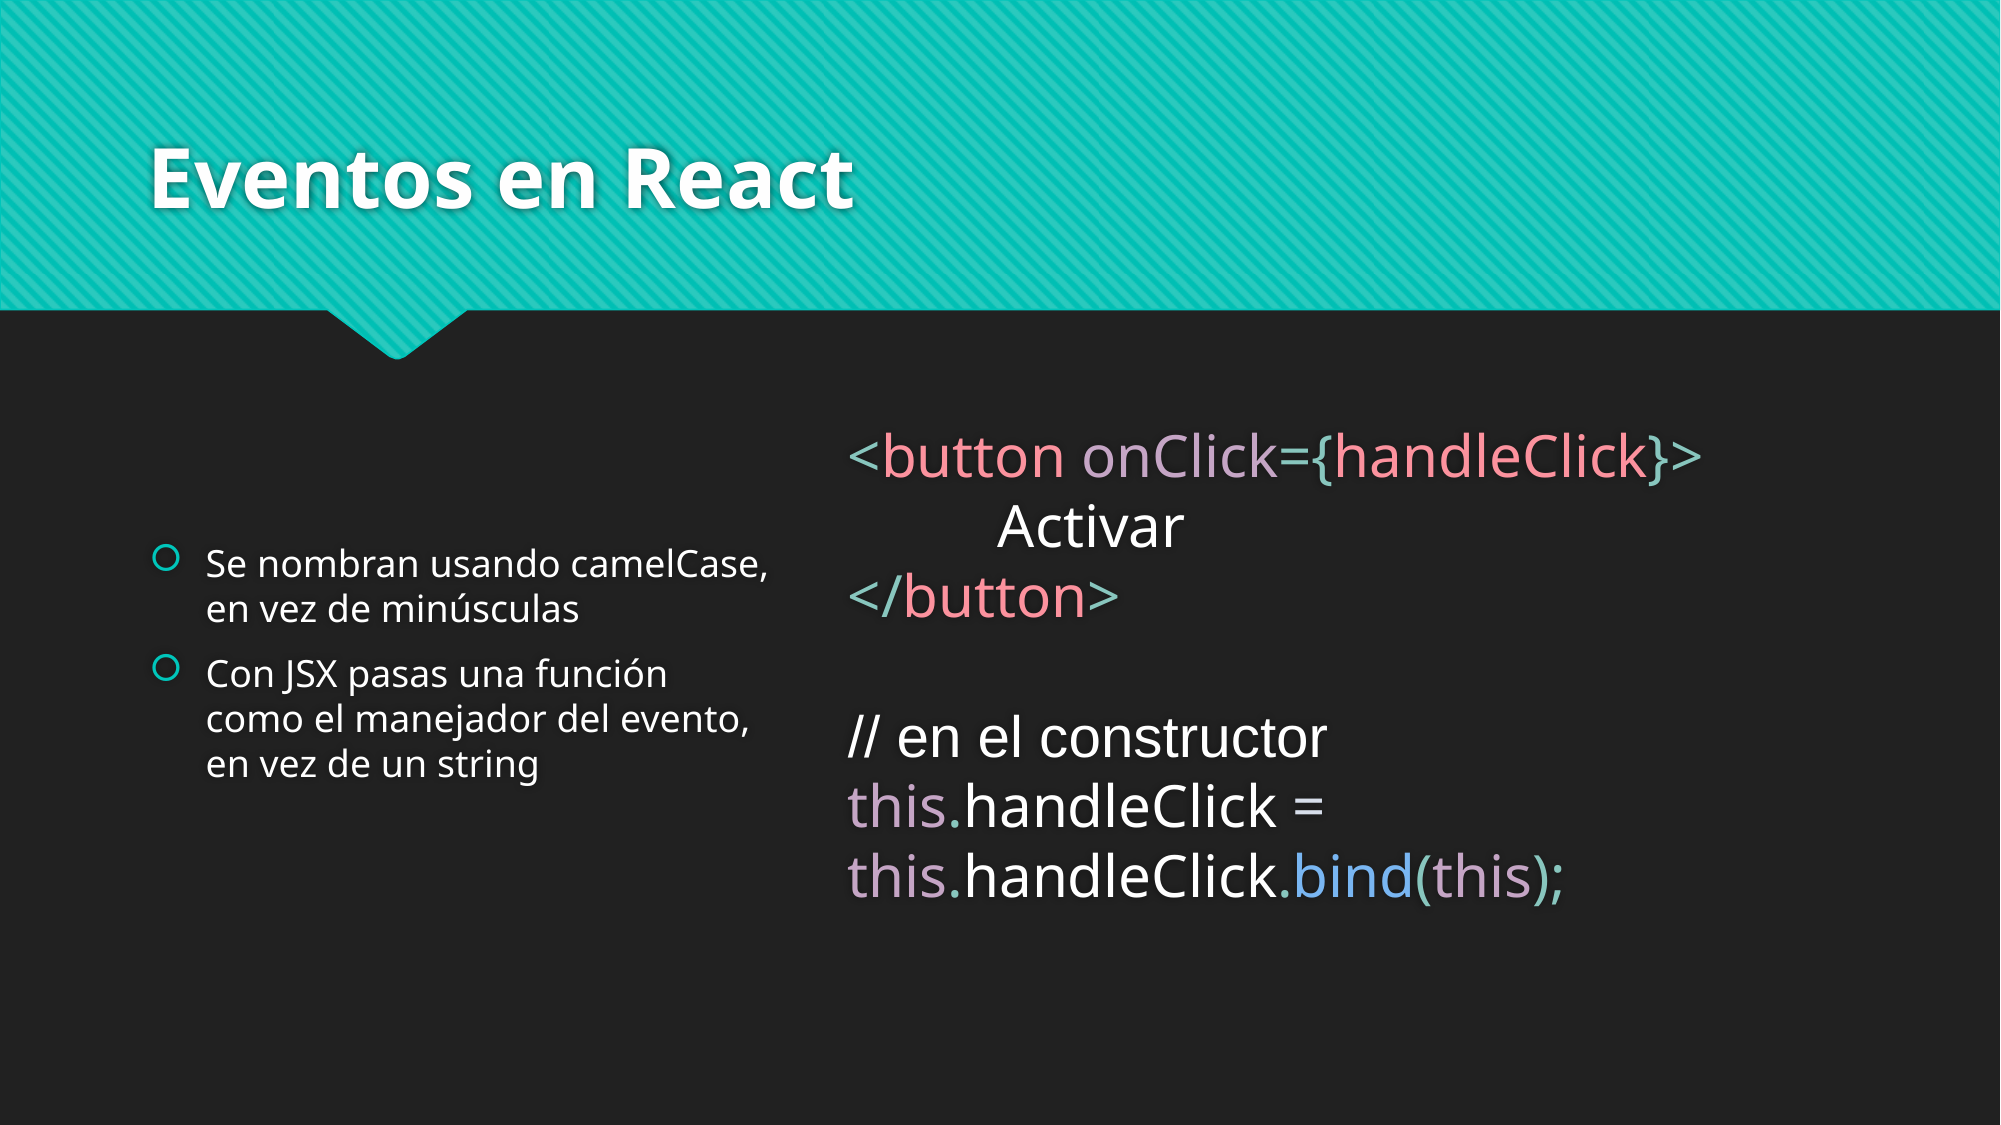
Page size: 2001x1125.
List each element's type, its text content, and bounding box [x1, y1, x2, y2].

list <button onClick={handleClick}> Activar </button> // en el constructor this.handleClick = this.handleClick.bind(this); [847, 345, 1924, 983]
title Eventos en React [132, 73, 1868, 233]
list Se nombran usando camelCase, en vez de minúsculas Con JSX pasas una función como el manejador del evento, en vez de un string [134, 364, 787, 962]
